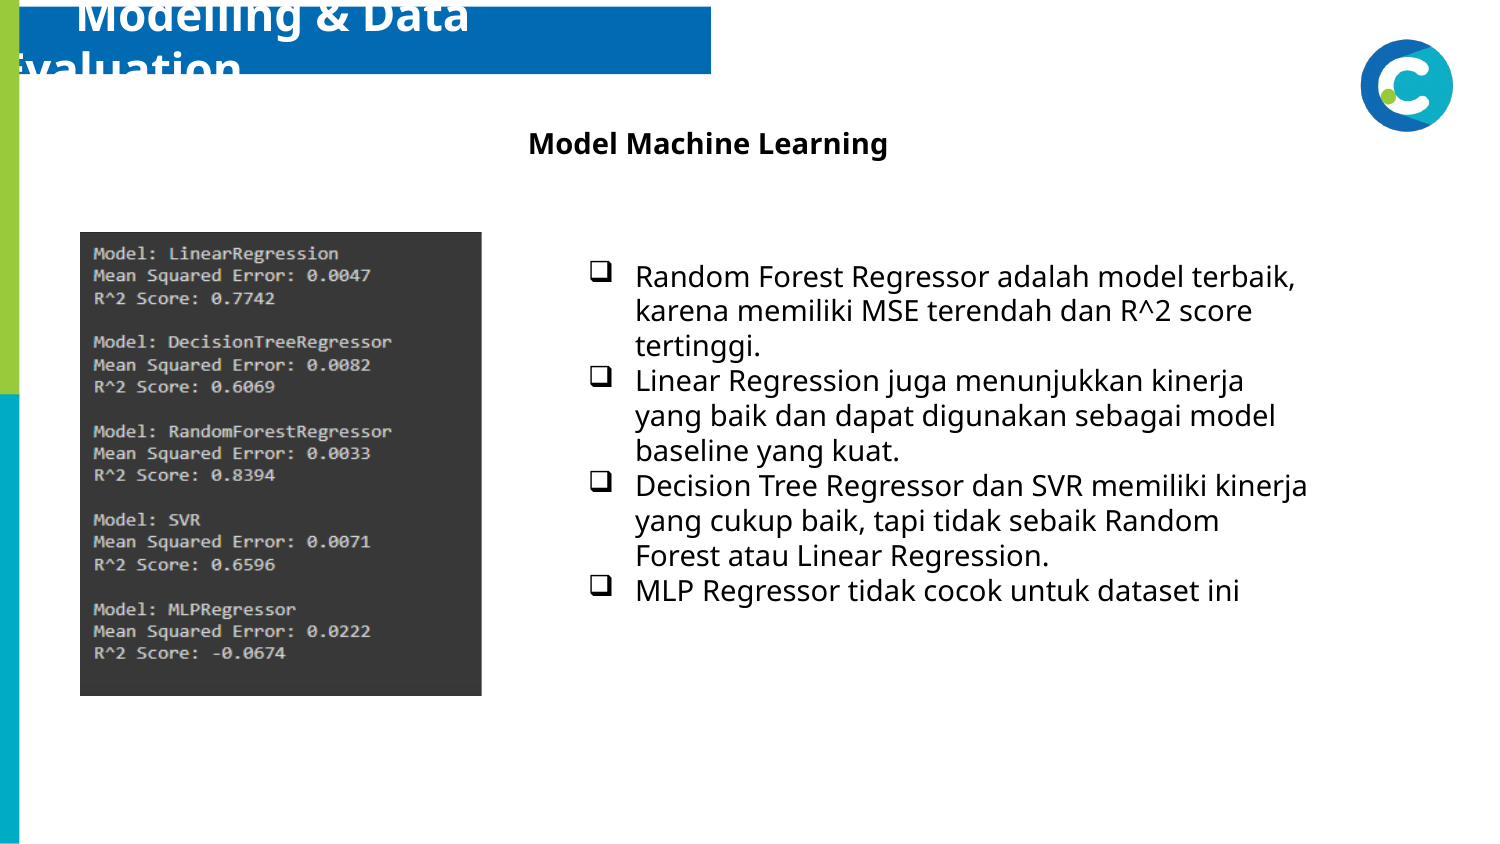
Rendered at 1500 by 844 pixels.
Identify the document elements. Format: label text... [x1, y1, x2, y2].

text_box Random Forest Regressor adalah model terbaik, karena memiliki MSE terendah dan R^2 score tertinggi. Linear Regression juga menunjukkan kinerja yang baik dan dapat digunakan sebagai model baseline yang kuat. Decision Tree Regressor dan SVR memiliki kinerja yang cukup baik, tapi tidak sebaik Random Forest atau Linear Regression. MLP Regressor tidak cocok untuk dataset ini [573, 250, 1324, 615]
text_box [1345, 28, 1467, 143]
text_box [0, 394, 20, 844]
text_box [0, 0, 20, 394]
text_box Model Machine Learning [513, 117, 909, 168]
picture [79, 232, 482, 697]
text_box Modelling & Data Evaluation [20, 6, 711, 75]
